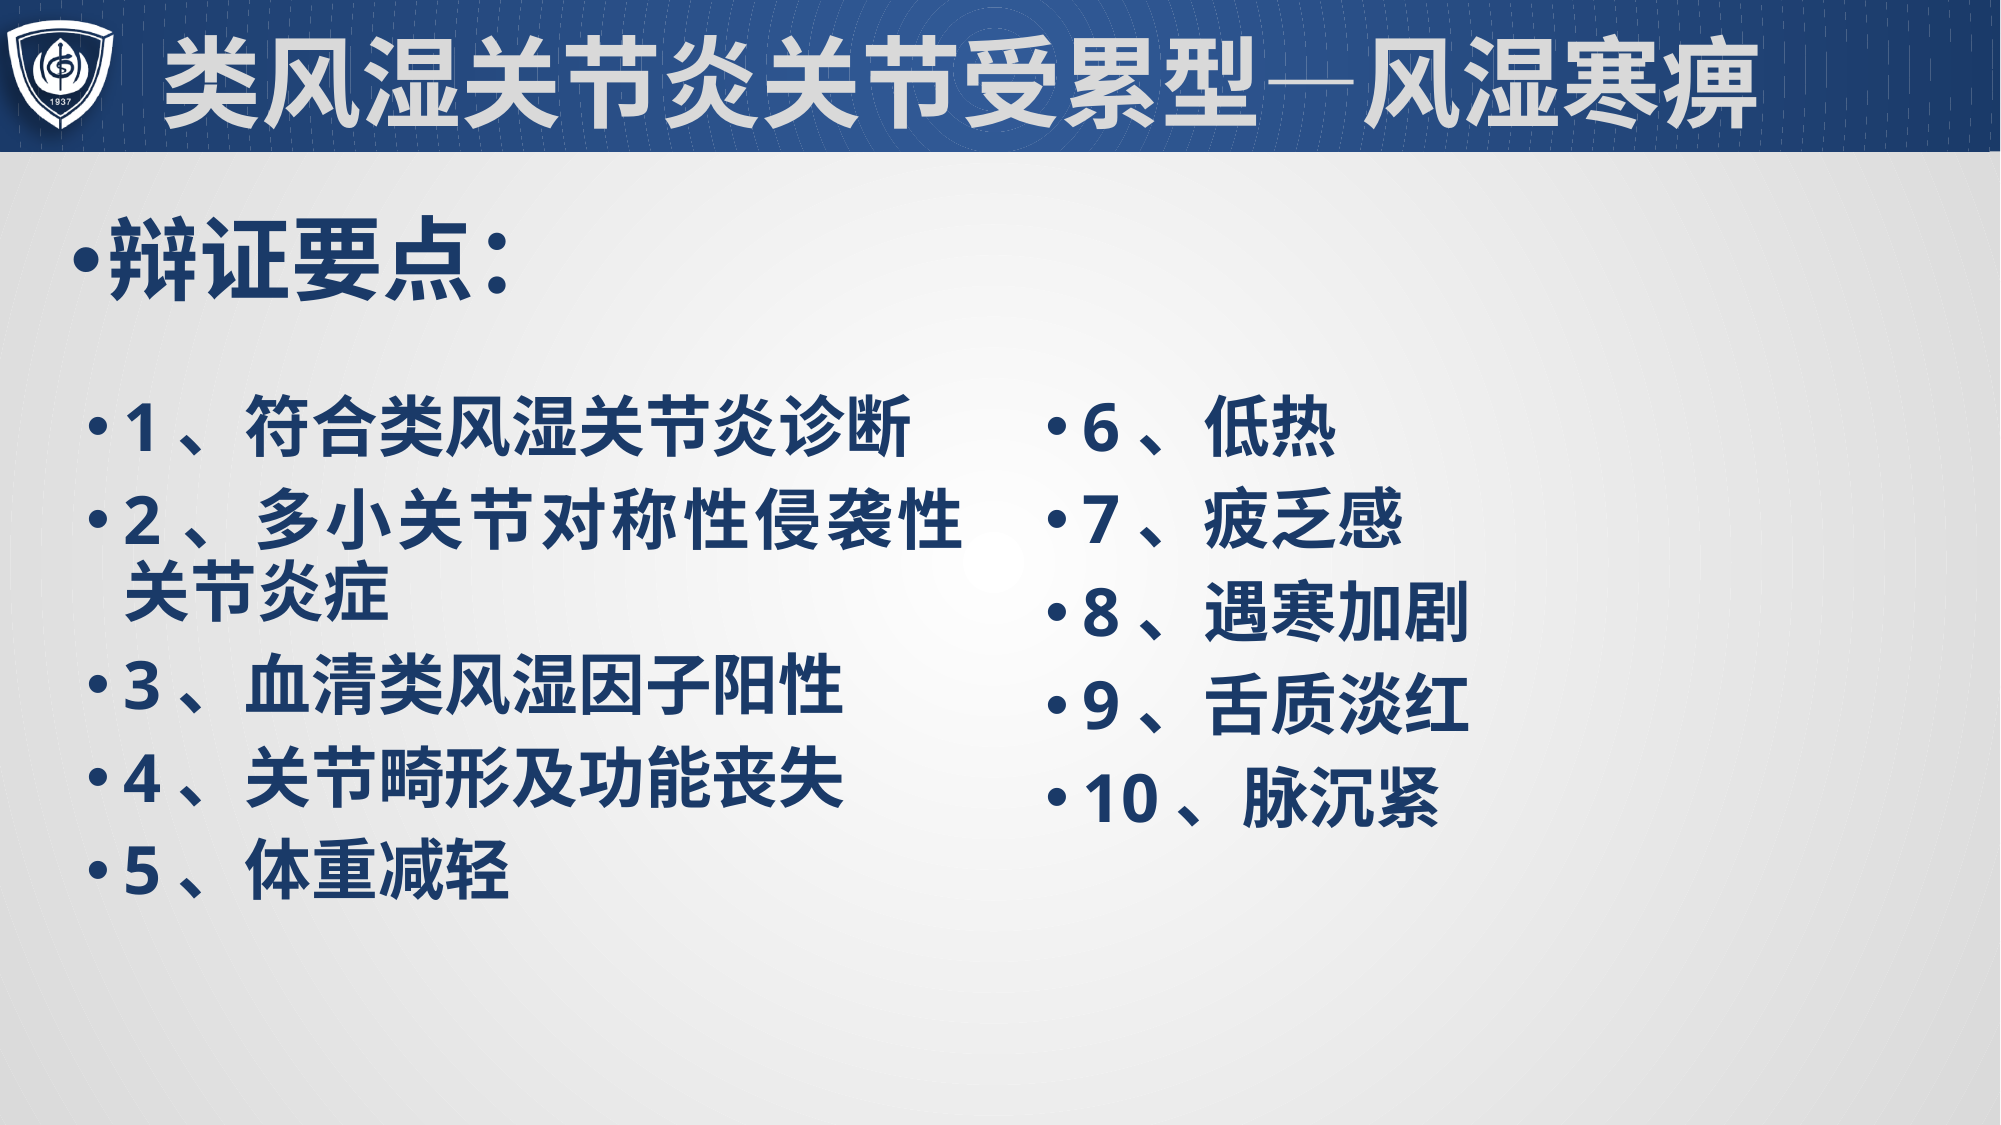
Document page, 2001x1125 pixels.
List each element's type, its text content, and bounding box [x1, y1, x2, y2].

list 辩证要点： [55, 206, 1945, 331]
text_box 6、低热 7、疲乏感 8、遇寒加剧 9、舌质淡红 10、脉沉紧 [1030, 386, 1874, 1100]
picture [0, 14, 119, 138]
title 类风湿关节炎关节受累型—风湿寒痹 [146, 8, 2000, 168]
text_box 1、符合类风湿关节炎诊断 2、多小关节对称性侵袭性关节炎症 3、血清类风湿因子阳性 4、关节畸形及功能丧失 5、体重减轻 [71, 386, 980, 1100]
